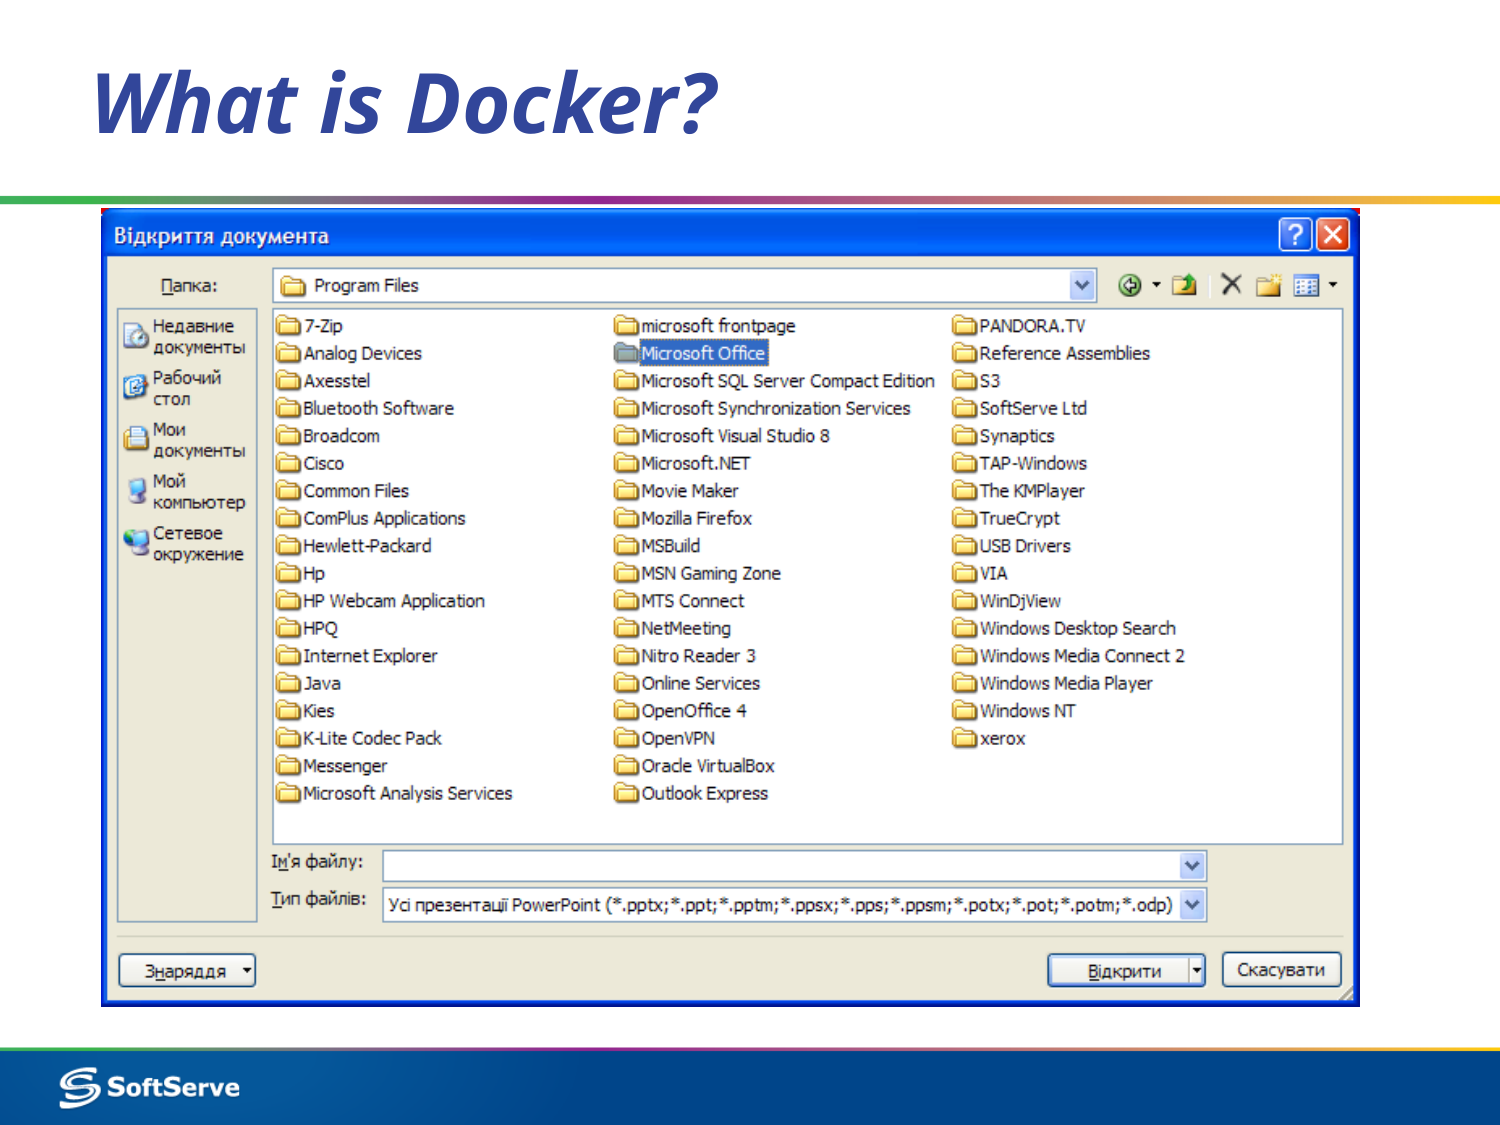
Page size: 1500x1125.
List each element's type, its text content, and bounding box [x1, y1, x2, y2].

picture [0, 0, 1500, 1125]
title What is Docker? [75, 24, 1425, 175]
